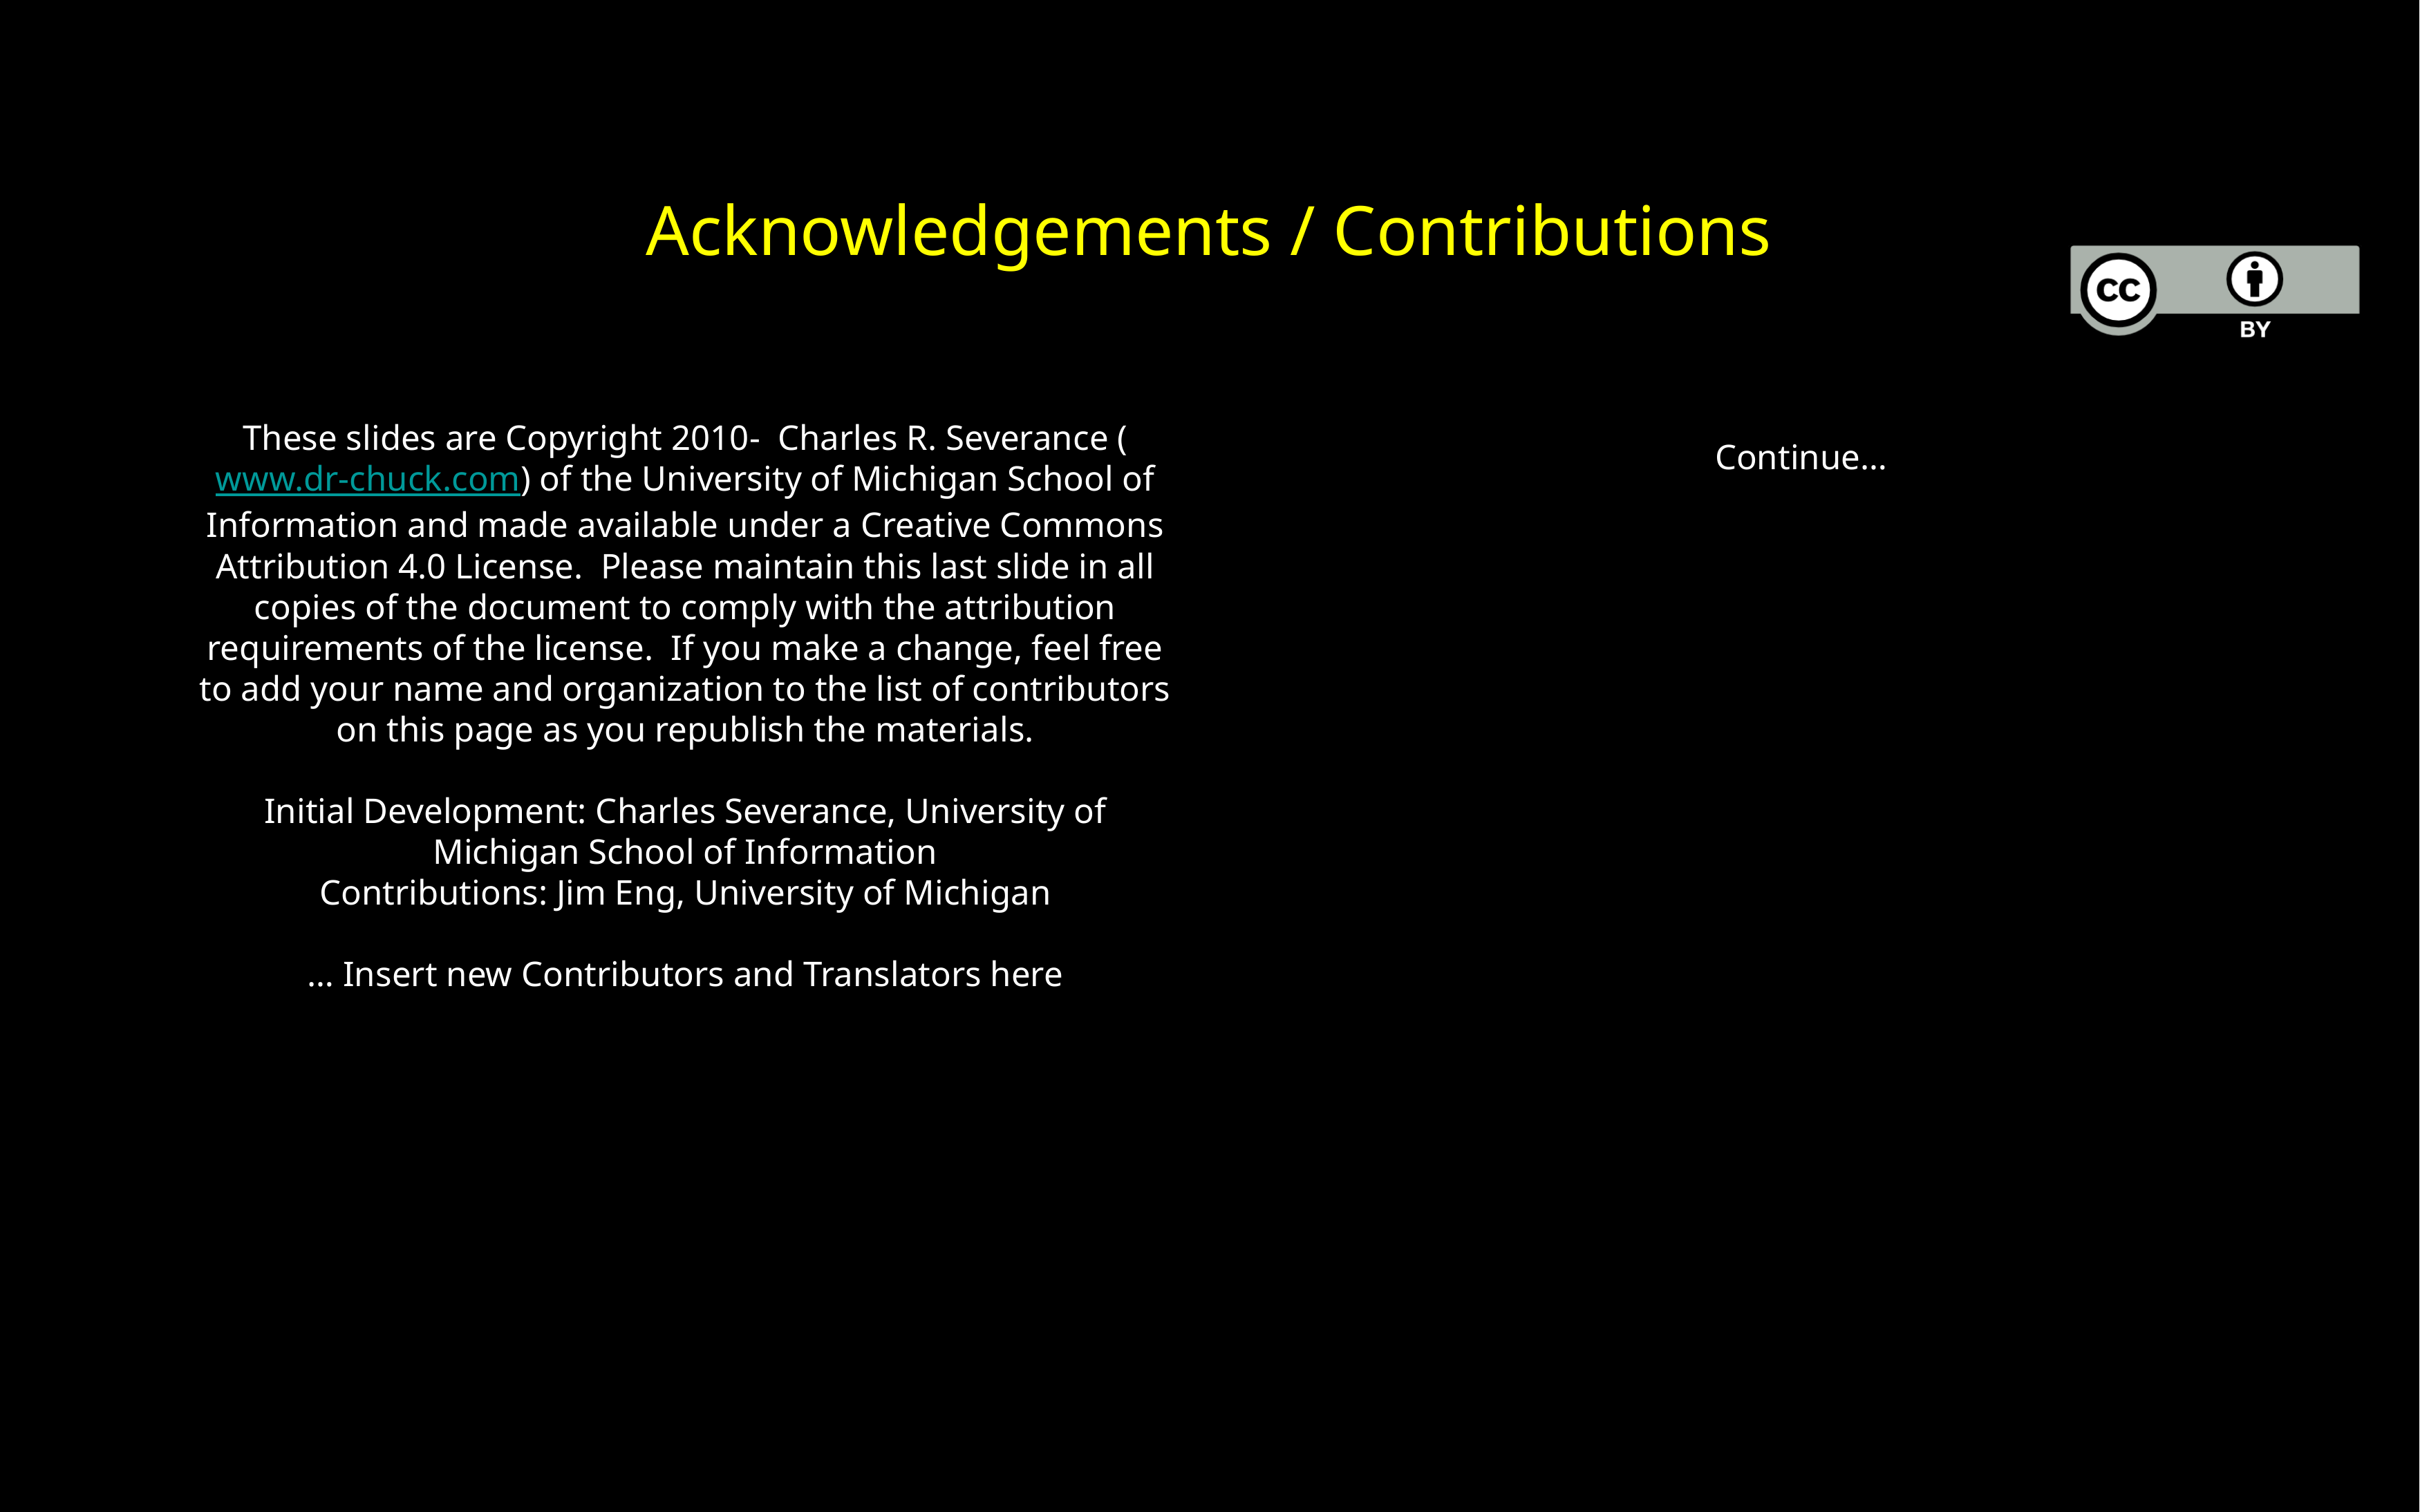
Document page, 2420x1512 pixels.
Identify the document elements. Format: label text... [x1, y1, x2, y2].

text_box These slides are Copyright 2010- Charles R. Severance (www.dr-chuck.com) of the University of Michigan School of Information and made available under a Creative Commons Attribution 4.0 License. Please maintain this last slide in all copies of the document to comply with the attribution requirements of the license. If you make a change, feel free to add your name and organization to the list of contributors on this page as you republish the materials. Initial Development: Charles Severance, University of Michigan School of Information Contributions: Jim Eng, University of Michigan … Insert new Contributors and Translators here [179, 402, 1192, 1283]
title Acknowledgements / Contributions [224, 39, 2193, 418]
text_box Continue… [1295, 422, 2307, 1283]
picture [2068, 243, 2362, 343]
